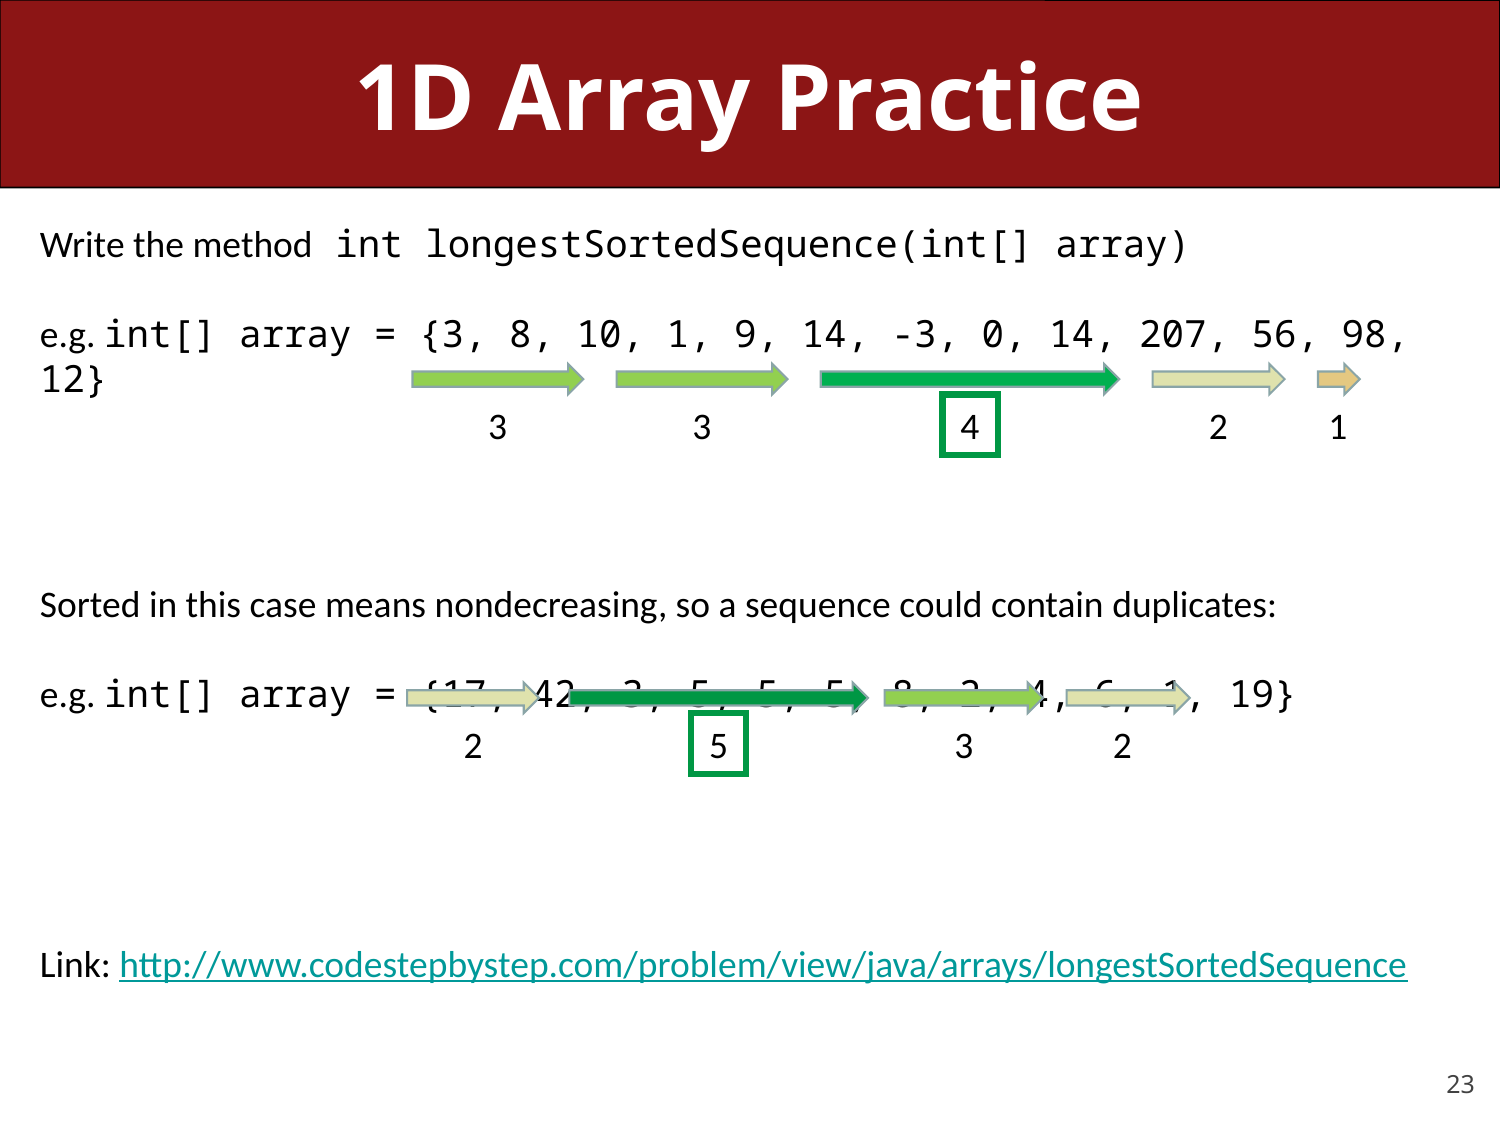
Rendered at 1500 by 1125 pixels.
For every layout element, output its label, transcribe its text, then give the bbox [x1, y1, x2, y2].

text_box 1 [1313, 394, 1363, 455]
text_box 2 [448, 713, 498, 773]
text_box 3 [677, 394, 727, 455]
text_box [1316, 361, 1362, 394]
text_box 3 [473, 394, 523, 455]
text_box [941, 393, 999, 456]
text_box 2 [1194, 394, 1243, 455]
text_box 3 [939, 713, 986, 773]
text_box [411, 361, 585, 397]
text_box [690, 712, 747, 775]
text_box 2 [1098, 713, 1147, 773]
text_box [406, 680, 541, 716]
text_box [1151, 361, 1287, 397]
text_box [883, 680, 1045, 716]
text_box [819, 361, 1121, 397]
title 1D Array Practice [75, 0, 1425, 188]
text_box [1065, 680, 1192, 716]
text_box [615, 361, 789, 397]
list Write the method int longestSortedSequence(int[] array) e.g. int[] array = {3, 8, 10, 1, 9, 14, -3, 0, 14, 207, 56, 98, 12} Sorted in this case means nondecreasing, so a sequence could contain duplicates: e.g. int[] array = {17, 42, 3, 5, 5, 5, 8, 2, 4, 6, 1, 19} Link: http://www.codestepbystep.com/problem/view/java/arrays/longestSortedSequence [24, 212, 1475, 1063]
text_box [568, 680, 870, 716]
